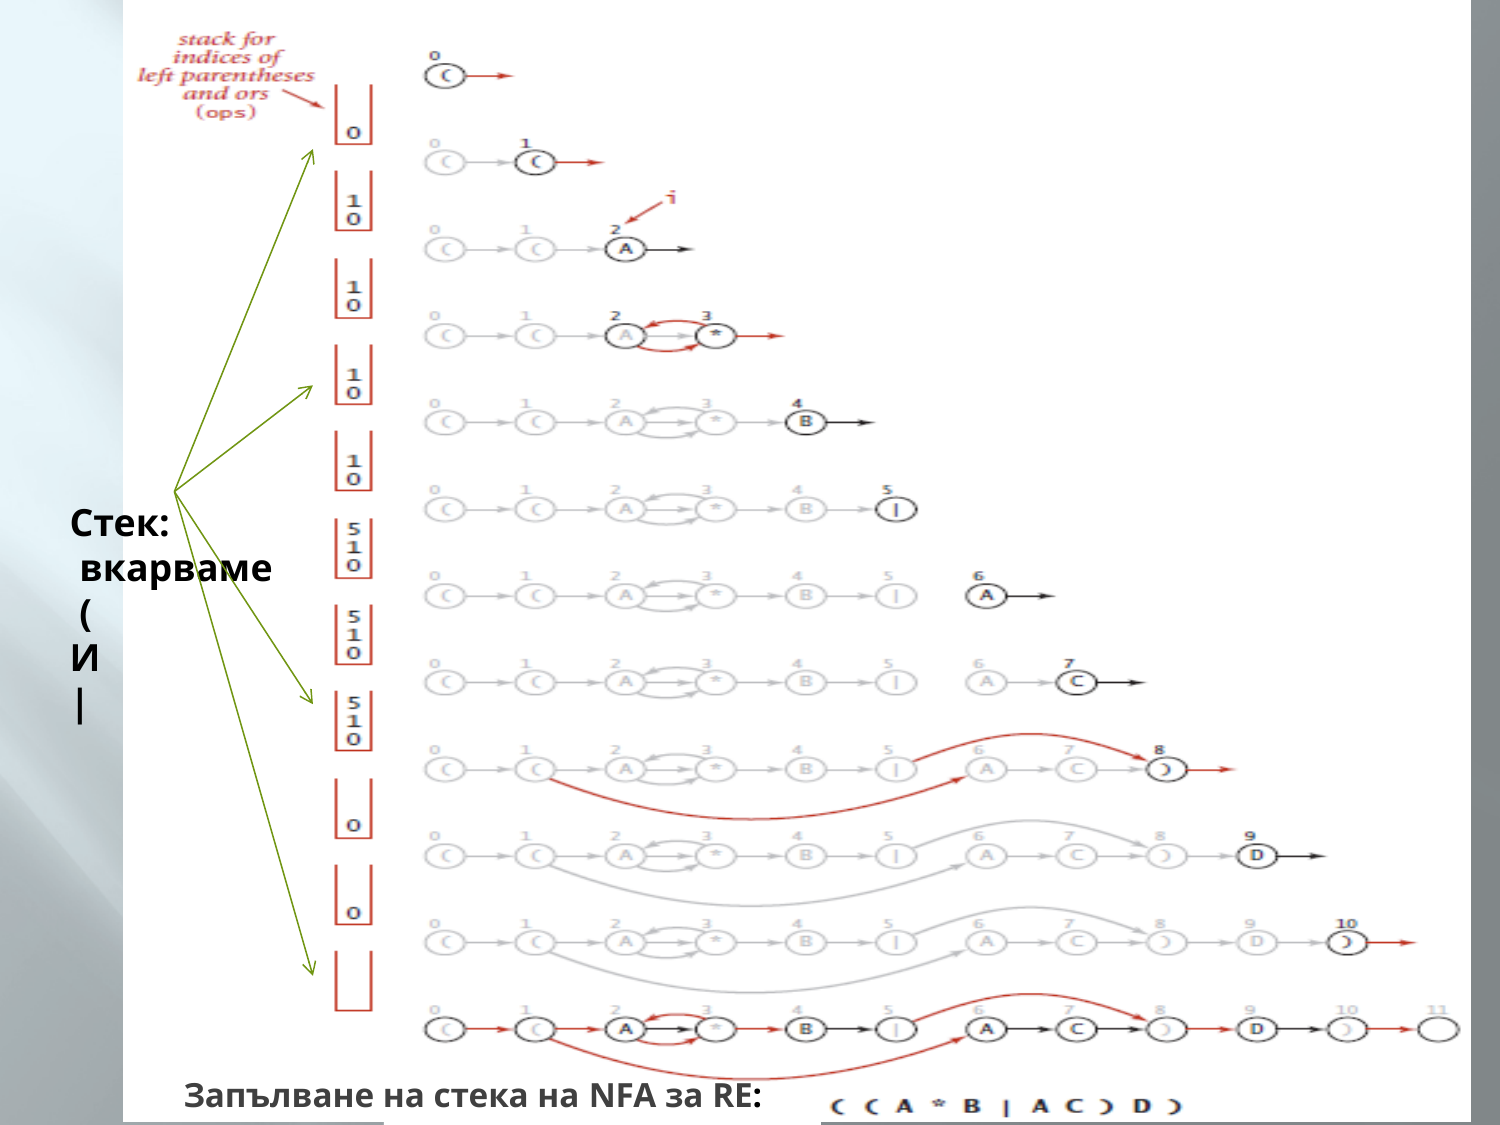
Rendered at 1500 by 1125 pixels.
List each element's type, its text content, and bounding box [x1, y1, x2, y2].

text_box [174, 385, 314, 491]
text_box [174, 148, 314, 385]
picture [123, 0, 1471, 1123]
text_box Стек: вкарваме ( И | [54, 491, 123, 732]
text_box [174, 491, 314, 977]
